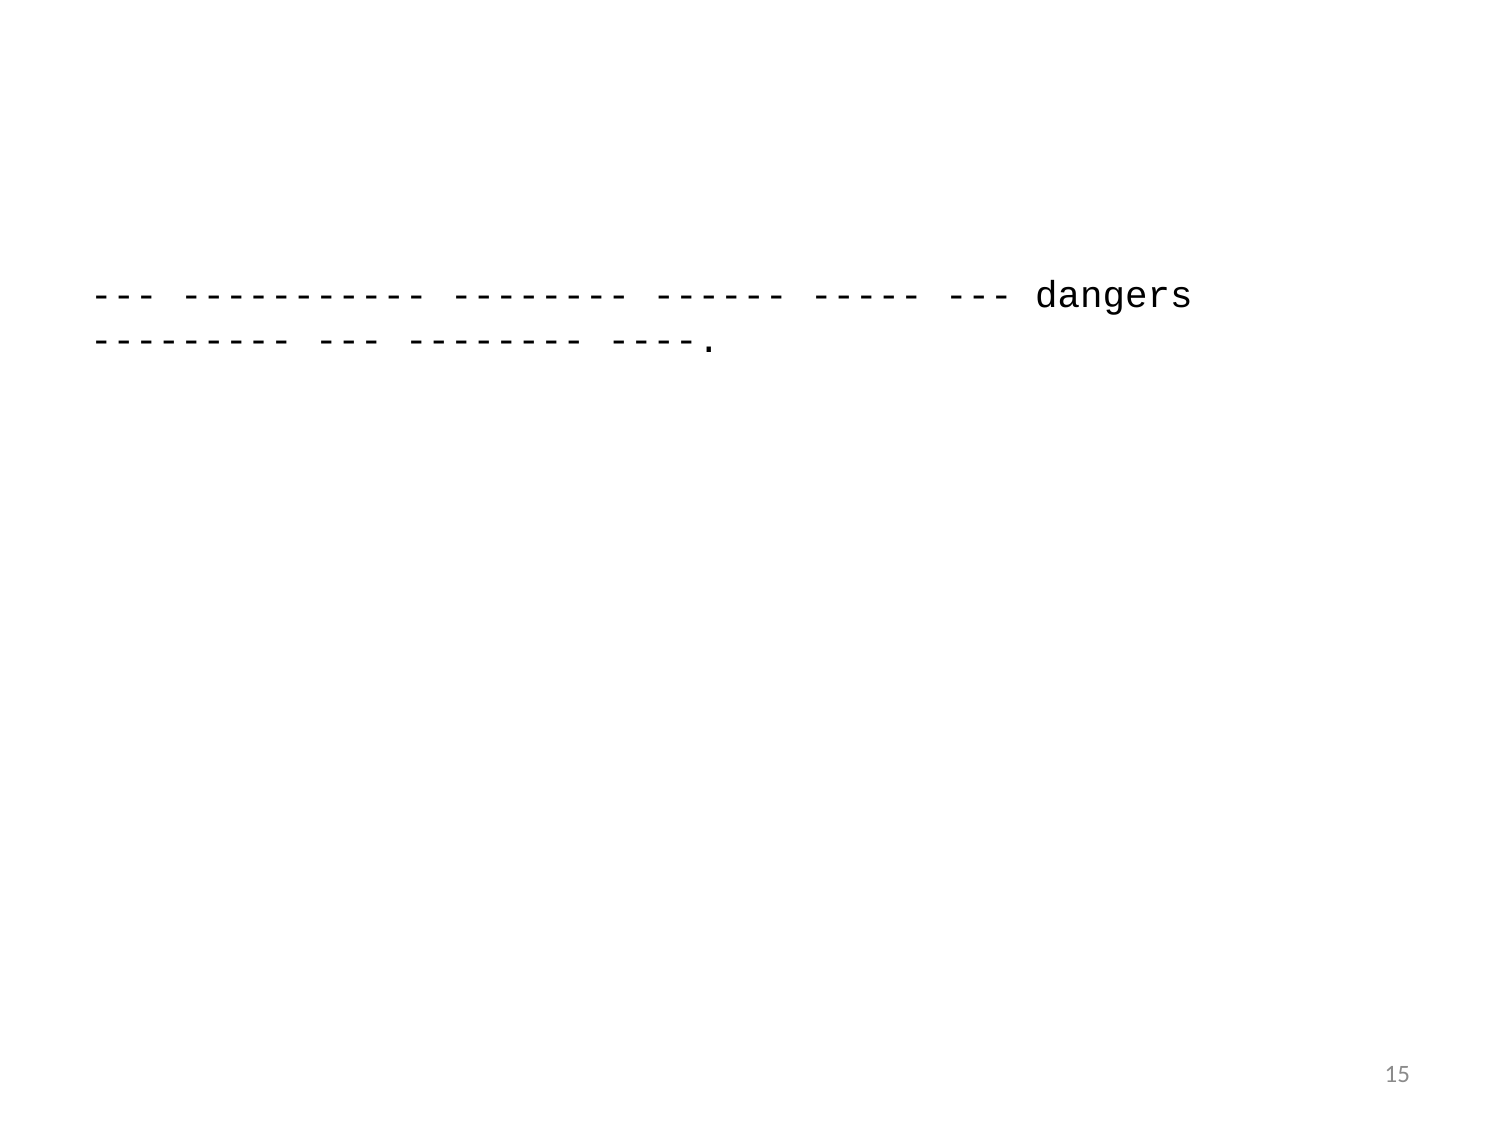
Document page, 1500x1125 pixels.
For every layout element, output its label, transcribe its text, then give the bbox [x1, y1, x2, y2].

list --- ----------- -------- ------ ----- --- dangers --------- --- -------- ----. [75, 262, 1425, 1005]
slide_number 15 [1074, 1042, 1425, 1103]
